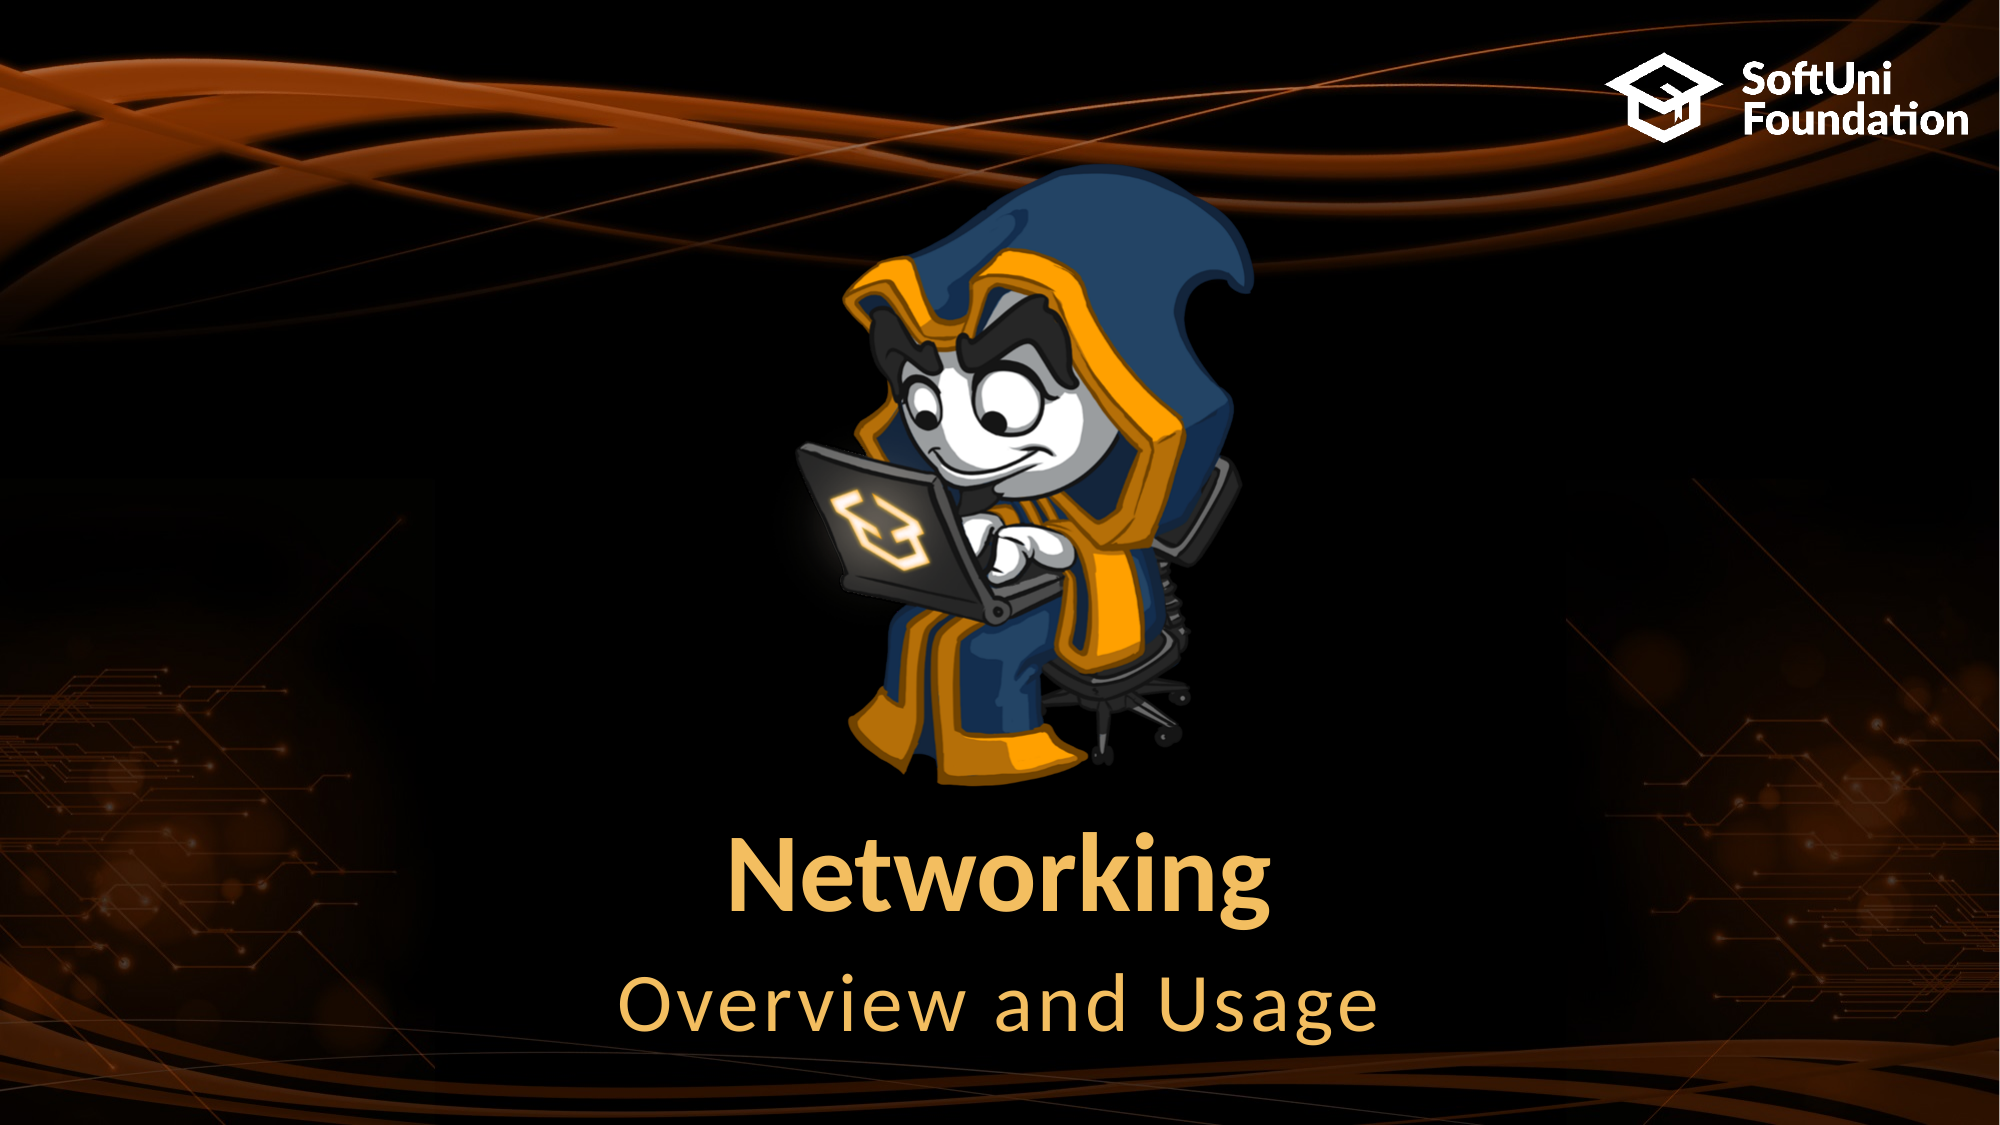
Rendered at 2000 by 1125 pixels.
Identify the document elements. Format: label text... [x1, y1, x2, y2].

list Overview and Usage [192, 937, 1806, 1051]
picture [0, 0, 2000, 1125]
title Networking [192, 813, 1806, 937]
